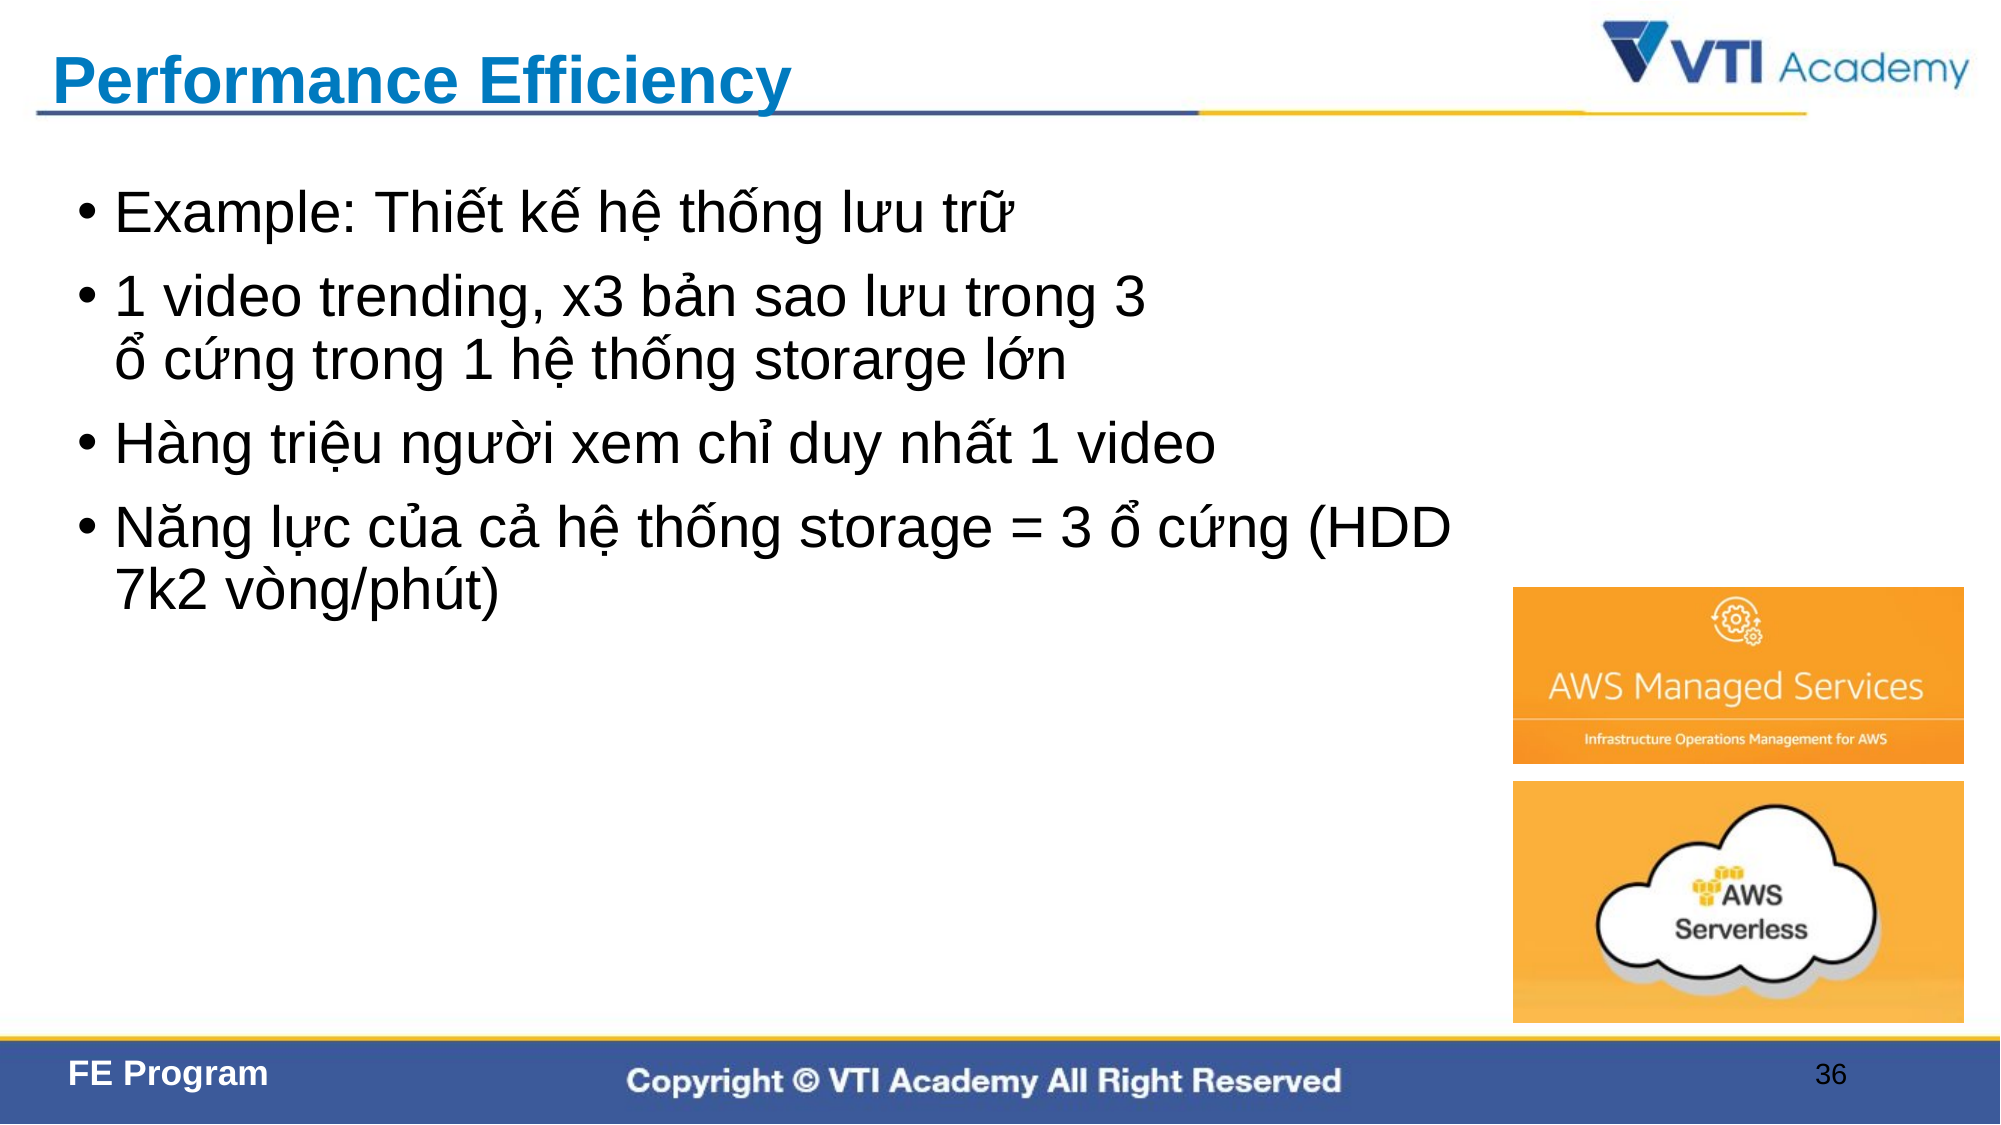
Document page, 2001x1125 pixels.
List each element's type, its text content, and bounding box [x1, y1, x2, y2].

slide_number 36 [1412, 1042, 1863, 1103]
title Performance Efficiency [37, 37, 1763, 127]
list Example: Thiết kế hệ thống lưu trữ 1 video trending, x3 bản sao lưu trong 3 ổ cứng trong 1 hệ thống storarge lớn Hàng triệu người xem chỉ duy nhất 1 video Năng lực của cả hệ thống storage = 3 ổ cứng (HDD 7k2 vòng/phút) [62, 174, 1819, 889]
picture [0, 1, 2000, 1124]
